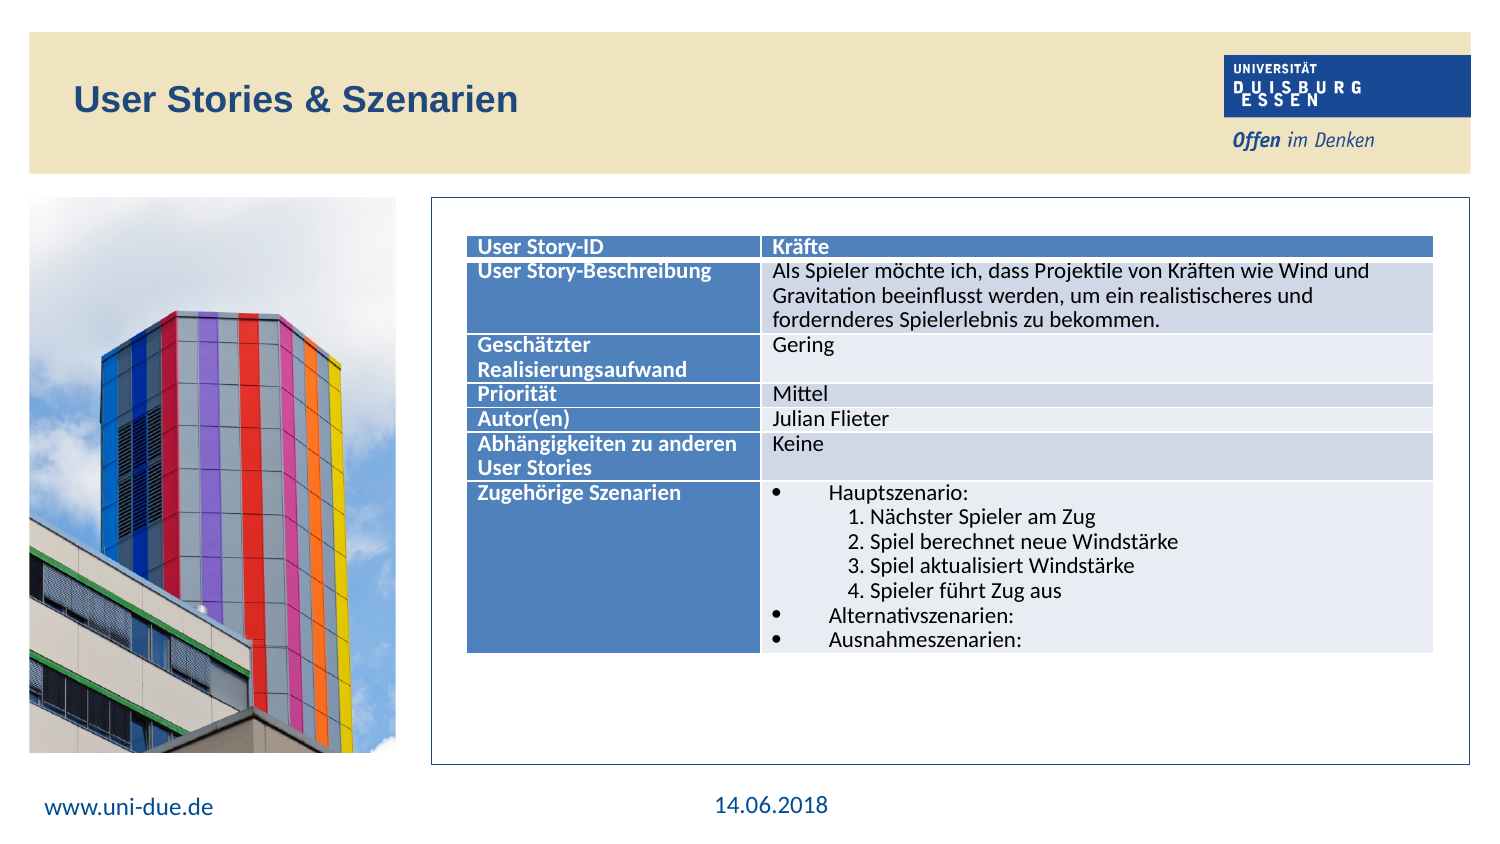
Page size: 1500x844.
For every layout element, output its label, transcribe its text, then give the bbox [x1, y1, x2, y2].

text_box User Stories & Szenarien [43, 52, 1114, 144]
table_cell Gering [762, 335, 1433, 382]
table_header User Story-ID [467, 236, 760, 257]
text_box 14.06.2018 [596, 780, 947, 841]
table_cell Zugehörige Szenarien [467, 482, 760, 653]
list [29, 197, 396, 753]
table_cell User Story-Beschreibung [467, 263, 760, 333]
table_cell Abhängigkeiten zu anderen User Stories [467, 433, 760, 480]
table_cell Julian Flieter [762, 408, 1433, 431]
table_cell Mittel [762, 384, 1433, 407]
table_header Kräfte [762, 236, 1433, 257]
table_cell Priorität [467, 384, 760, 407]
table_cell Keine [762, 433, 1433, 480]
table_cell Autor(en) [467, 408, 760, 431]
table_cell Als Spieler möchte ich, dass Projektile von Kräften wie Wind und Gravitation beeinflusst werden, um ein realistischeres und fordernderes Spielerlebnis zu bekommen. [762, 263, 1433, 333]
table_cell Geschätzter Realisierungsaufwand [467, 335, 760, 382]
picture [1224, 55, 1471, 151]
text_box [429, 195, 1471, 766]
text_box www.uni-due.de [29, 782, 263, 843]
table_cell Hauptszenario: 1. Nächster Spieler am Zug 2. Spiel berechnet neue Windstärke 3. Spiel aktualisiert Windstärke 4. Spieler führt Zug aus Alternativszenarien: Ausnahmeszenarien: [762, 482, 1433, 653]
